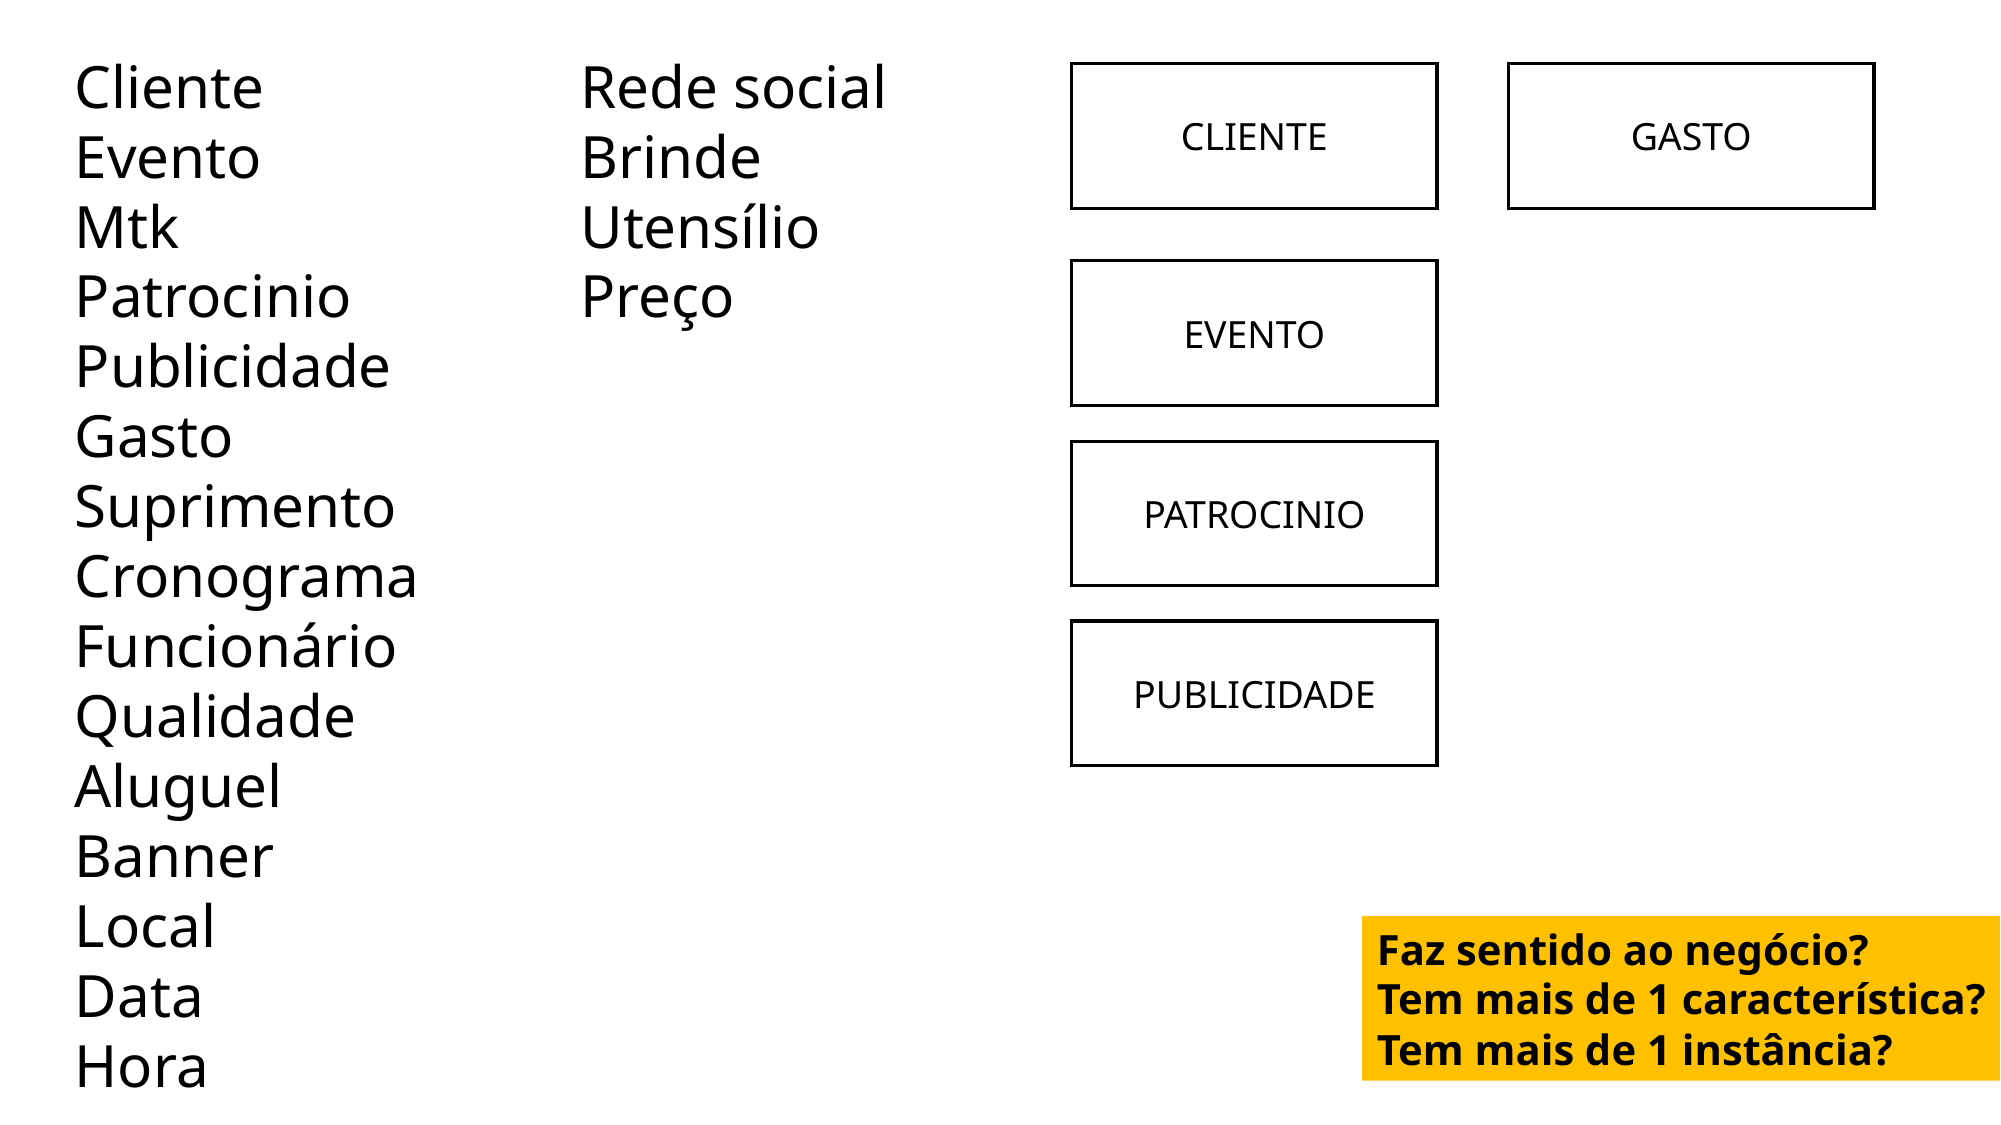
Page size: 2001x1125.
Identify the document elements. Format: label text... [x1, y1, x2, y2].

text_box Cliente Evento Mtk Patrocinio Publicidade Gasto Suprimento Cronograma Funcionário Qualidade Aluguel Banner Local Data Hora [60, 42, 495, 1107]
text_box Faz sentido ao negócio? Tem mais de 1 característica? Tem mais de 1 instância? [1362, 915, 2000, 1081]
text_box Rede social Brinde Utensílio Preço [565, 42, 1000, 407]
text_box PUBLICIDADE [1070, 619, 1439, 767]
text_box PATROCINIO [1070, 440, 1439, 587]
text_box CLIENTE [1070, 62, 1439, 210]
text_box GASTO [1507, 62, 1876, 210]
text_box EVENTO [1070, 259, 1439, 407]
